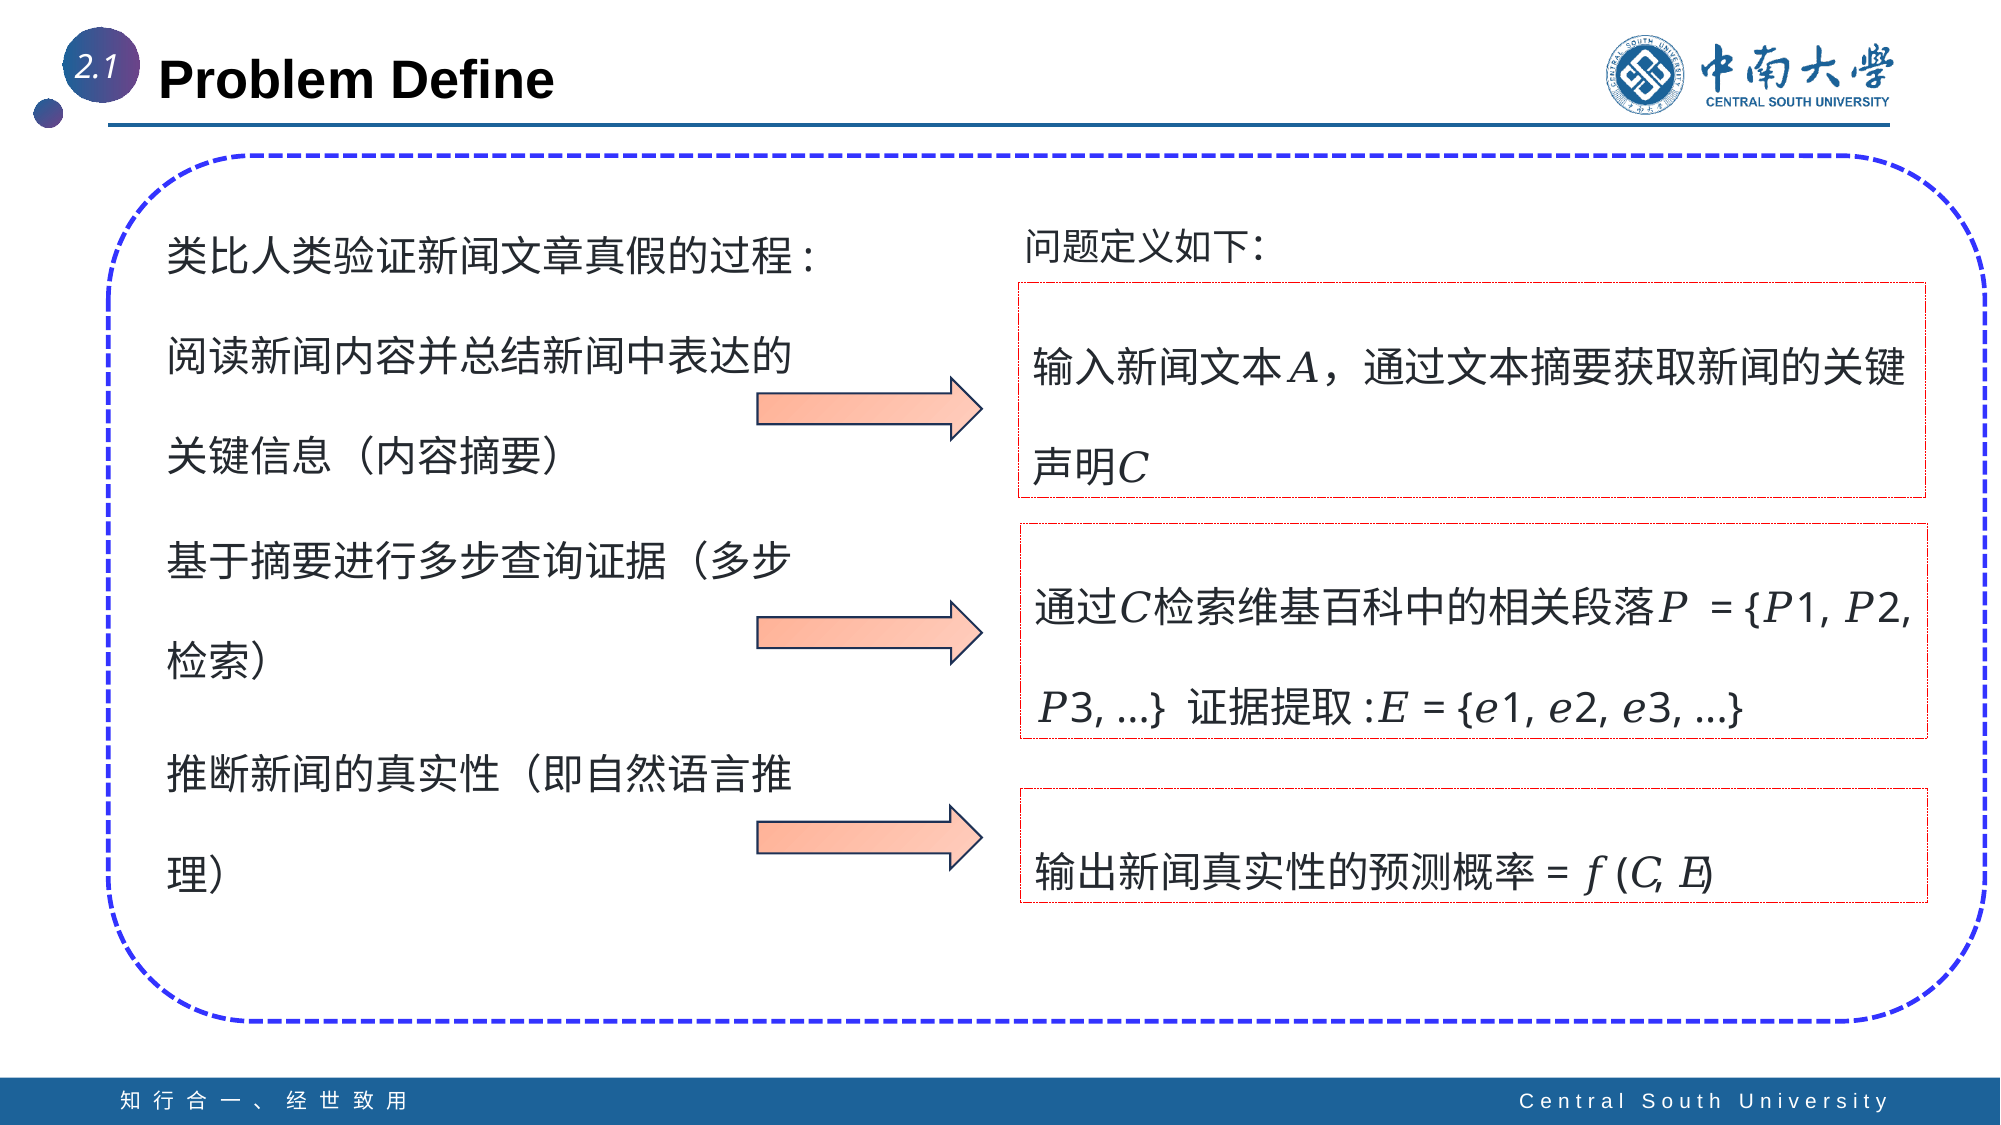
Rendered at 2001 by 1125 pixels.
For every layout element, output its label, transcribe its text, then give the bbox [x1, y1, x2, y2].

text_box Problem Define [158, 0, 1343, 118]
text_box 推断新闻的真实性（即自然语言推理） [151, 690, 838, 906]
text_box 输入新闻文本𝐴，通过文本摘要获取新闻的关键声明𝐶 [1018, 282, 1926, 498]
text_box 知行合一、经世致用 [105, 1080, 423, 1120]
text_box 问题定义如下： [1009, 170, 1815, 276]
picture [1595, 28, 1907, 121]
text_box Central South University [1504, 1080, 1902, 1120]
text_box [0, 1077, 2000, 1125]
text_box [33, 26, 153, 128]
text_box 通过𝐶检索维基百科中的相关段落𝑃 = {𝑃1, 𝑃2, 𝑃3, ...} 证据提取:𝐸 = {𝑒1, 𝑒2, 𝑒3, ...} [1020, 523, 1928, 739]
text_box [108, 155, 1985, 1022]
text_box [756, 375, 984, 443]
text_box [756, 599, 984, 666]
text_box 基于摘要进行多步查询证据（多步检索） [151, 477, 838, 690]
text_box [756, 803, 984, 872]
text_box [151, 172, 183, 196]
